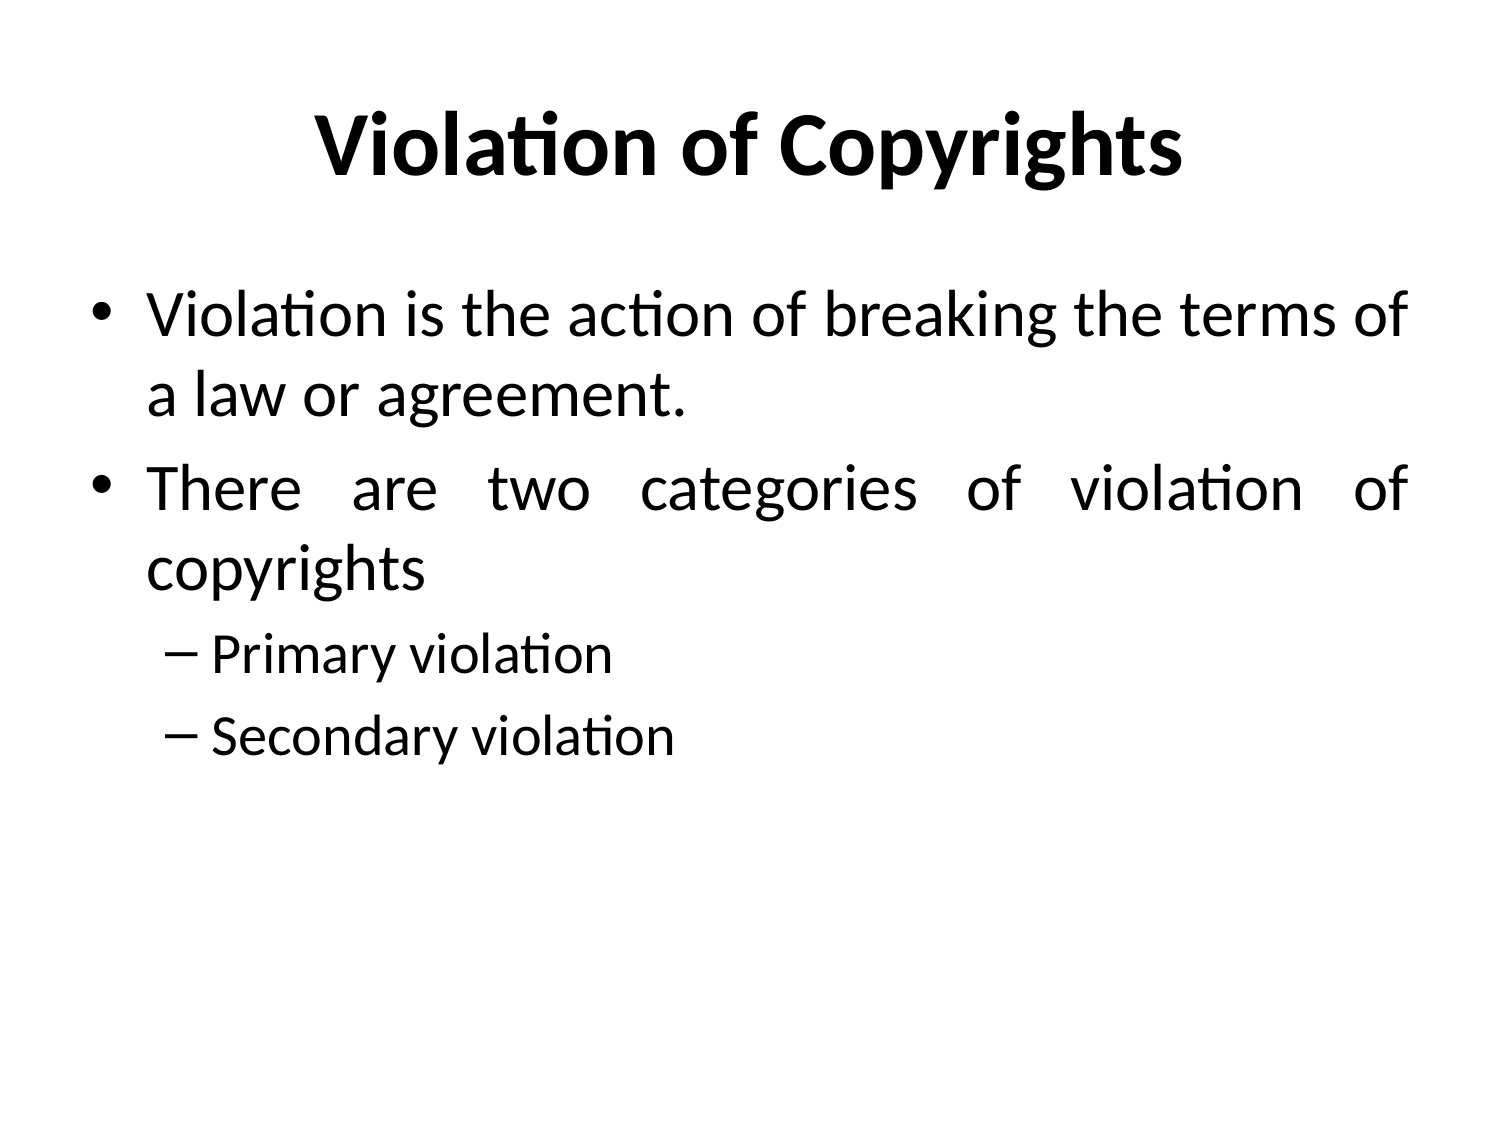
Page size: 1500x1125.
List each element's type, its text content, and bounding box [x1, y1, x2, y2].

title Violation of Copyrights [75, 45, 1425, 233]
list Violation is the action of breaking the terms of a law or agreement. There are two categories of violation of copyrights Primary violation Secondary violation [75, 262, 1425, 1005]
